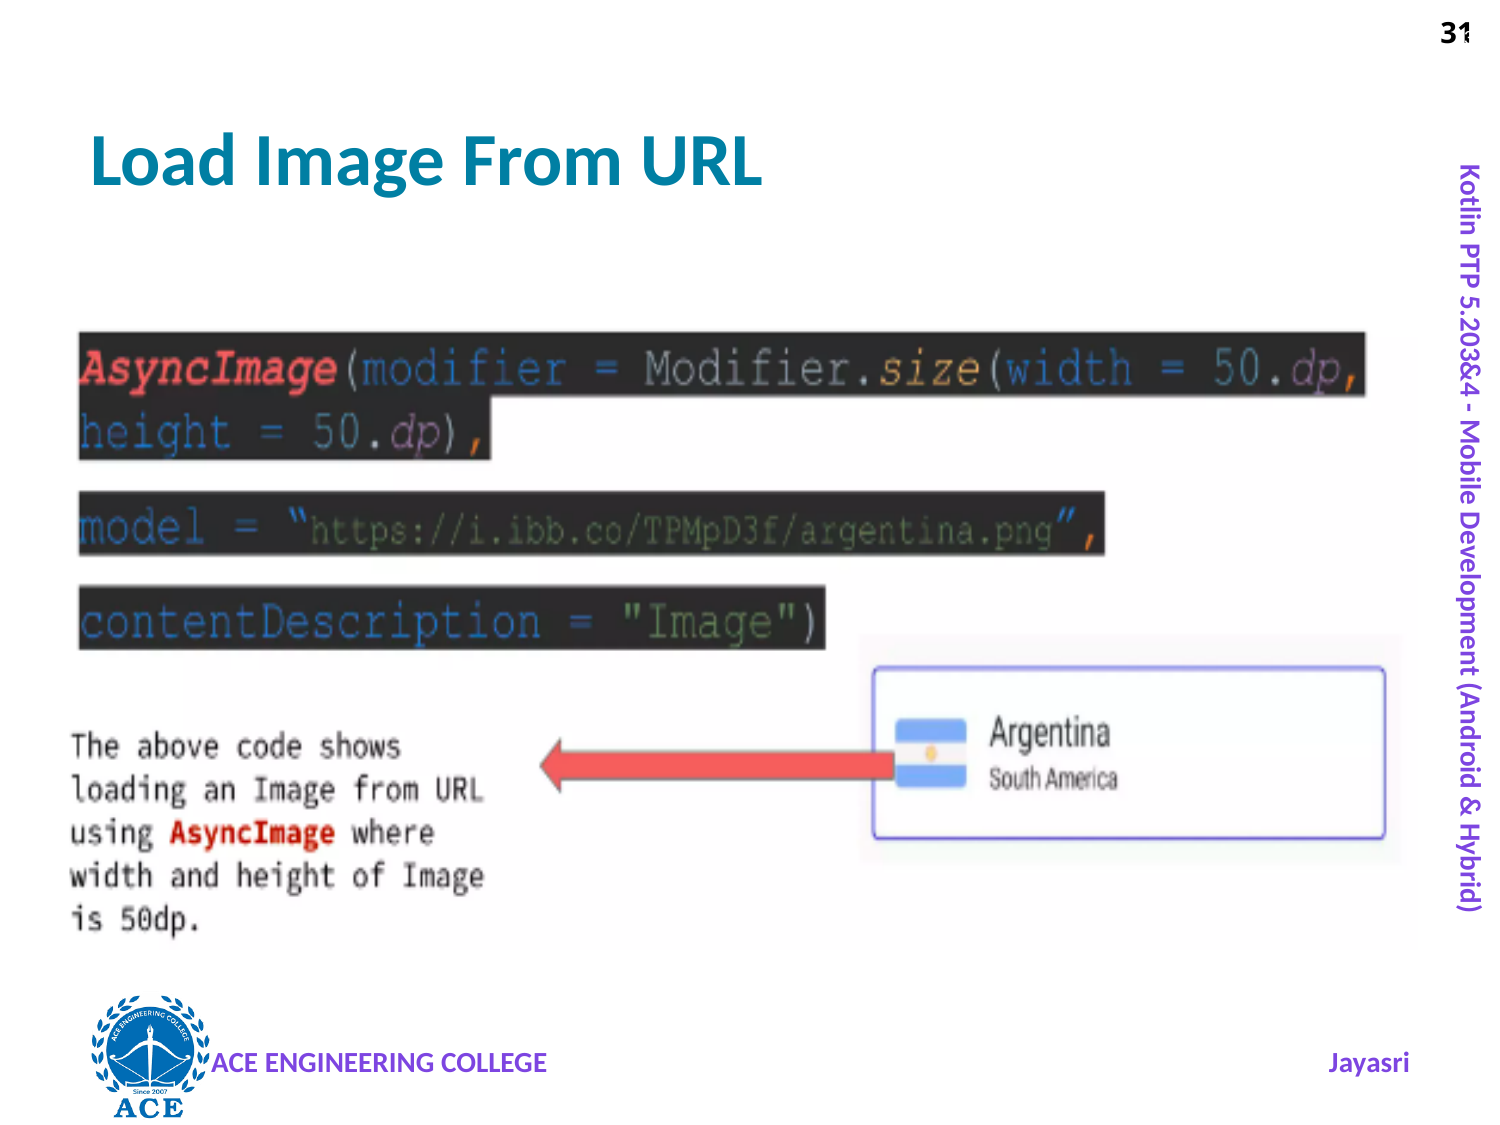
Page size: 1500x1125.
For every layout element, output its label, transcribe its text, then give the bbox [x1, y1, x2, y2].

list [37, 274, 1419, 951]
title Load Image From URL [75, 35, 1425, 216]
picture [76, 975, 228, 1125]
slide_number 31 [1409, 18, 1500, 49]
